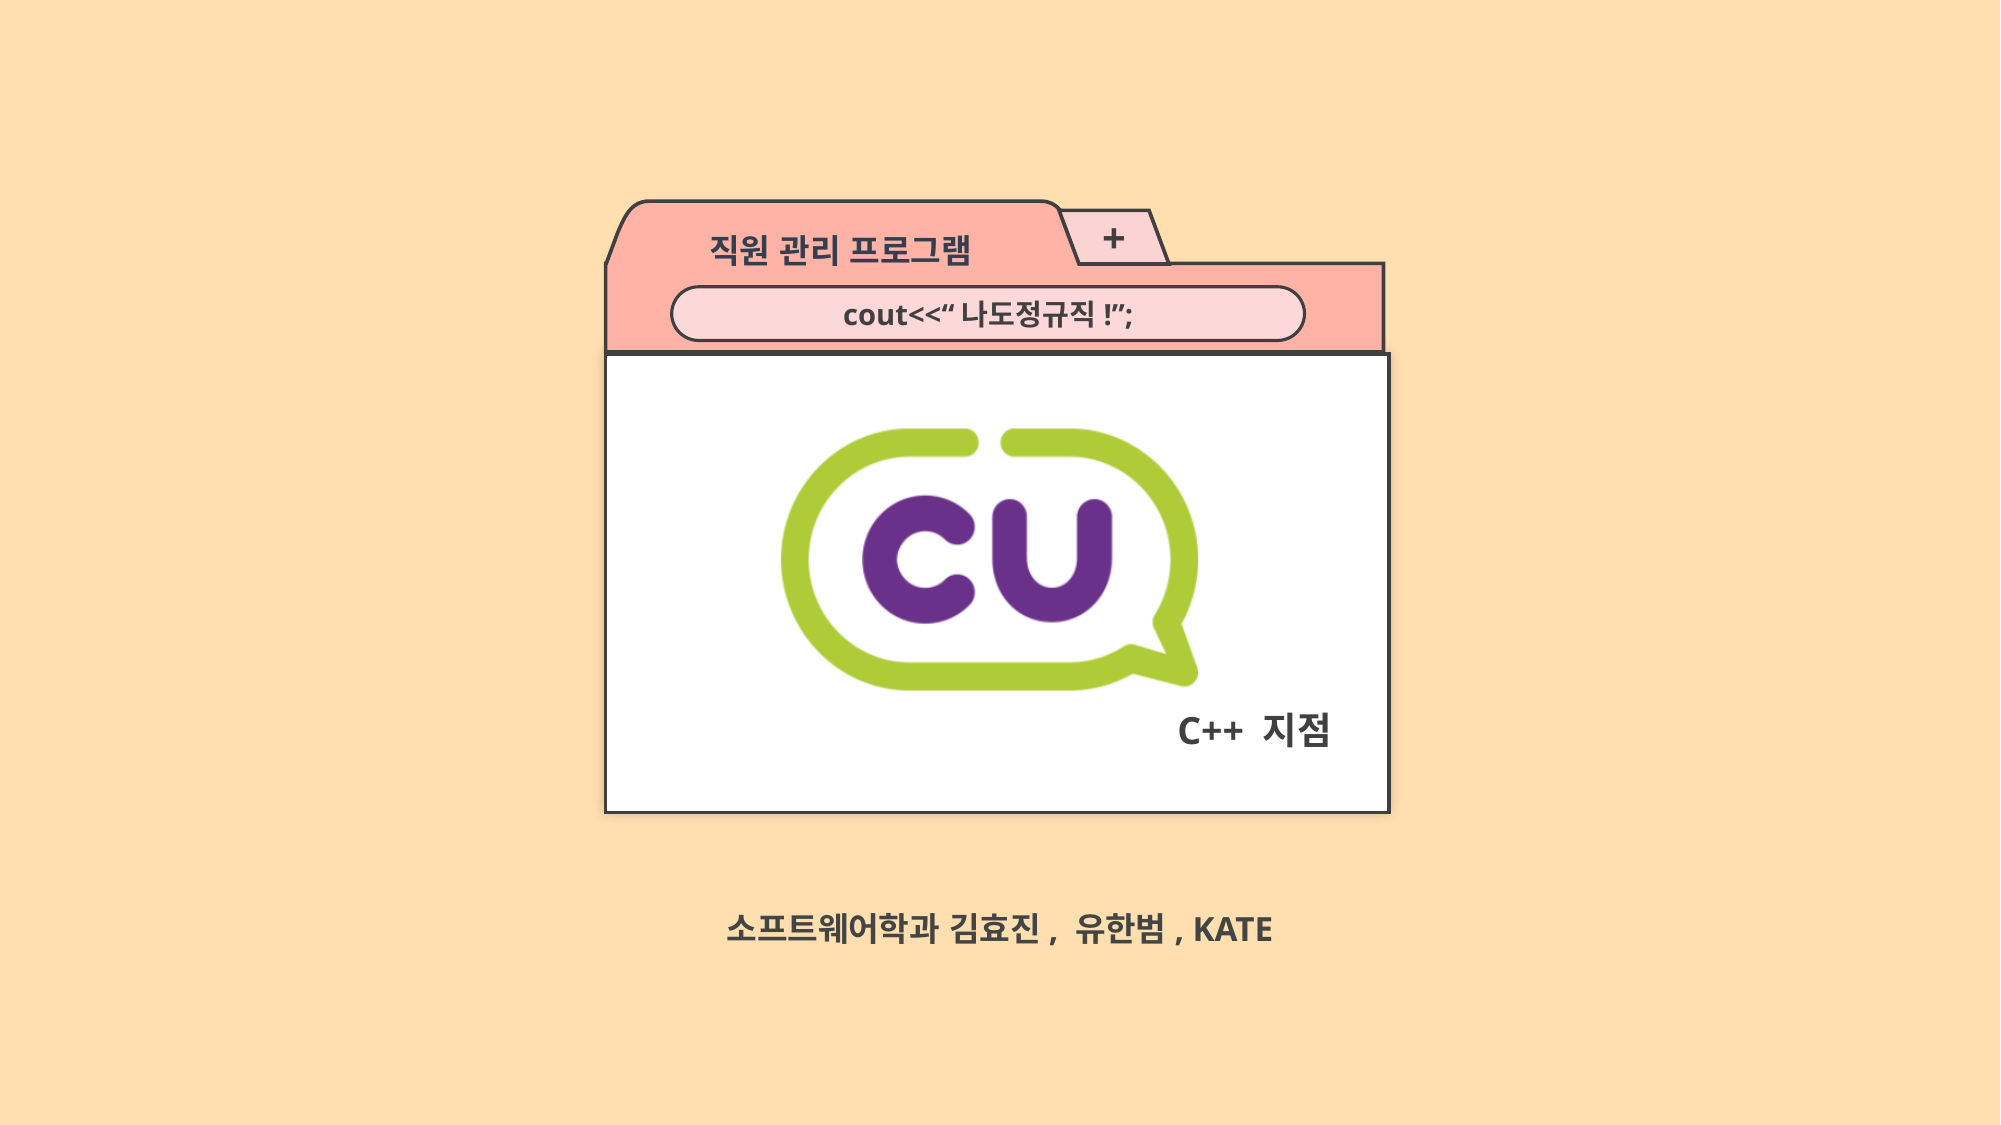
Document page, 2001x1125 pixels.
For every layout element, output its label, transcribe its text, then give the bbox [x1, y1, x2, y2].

text_box [604, 219, 1385, 354]
text_box + [1060, 209, 1171, 266]
text_box 소프트웨어학과 김효진, 유한범, KATE [652, 880, 1348, 956]
text_box C++ 지점 [1159, 699, 1361, 759]
text_box cout<<“나도정규직!”; [670, 285, 1306, 342]
text_box 직원 관리 프로그램 [621, 203, 1060, 278]
text_box [605, 353, 1390, 813]
picture [730, 367, 1246, 730]
